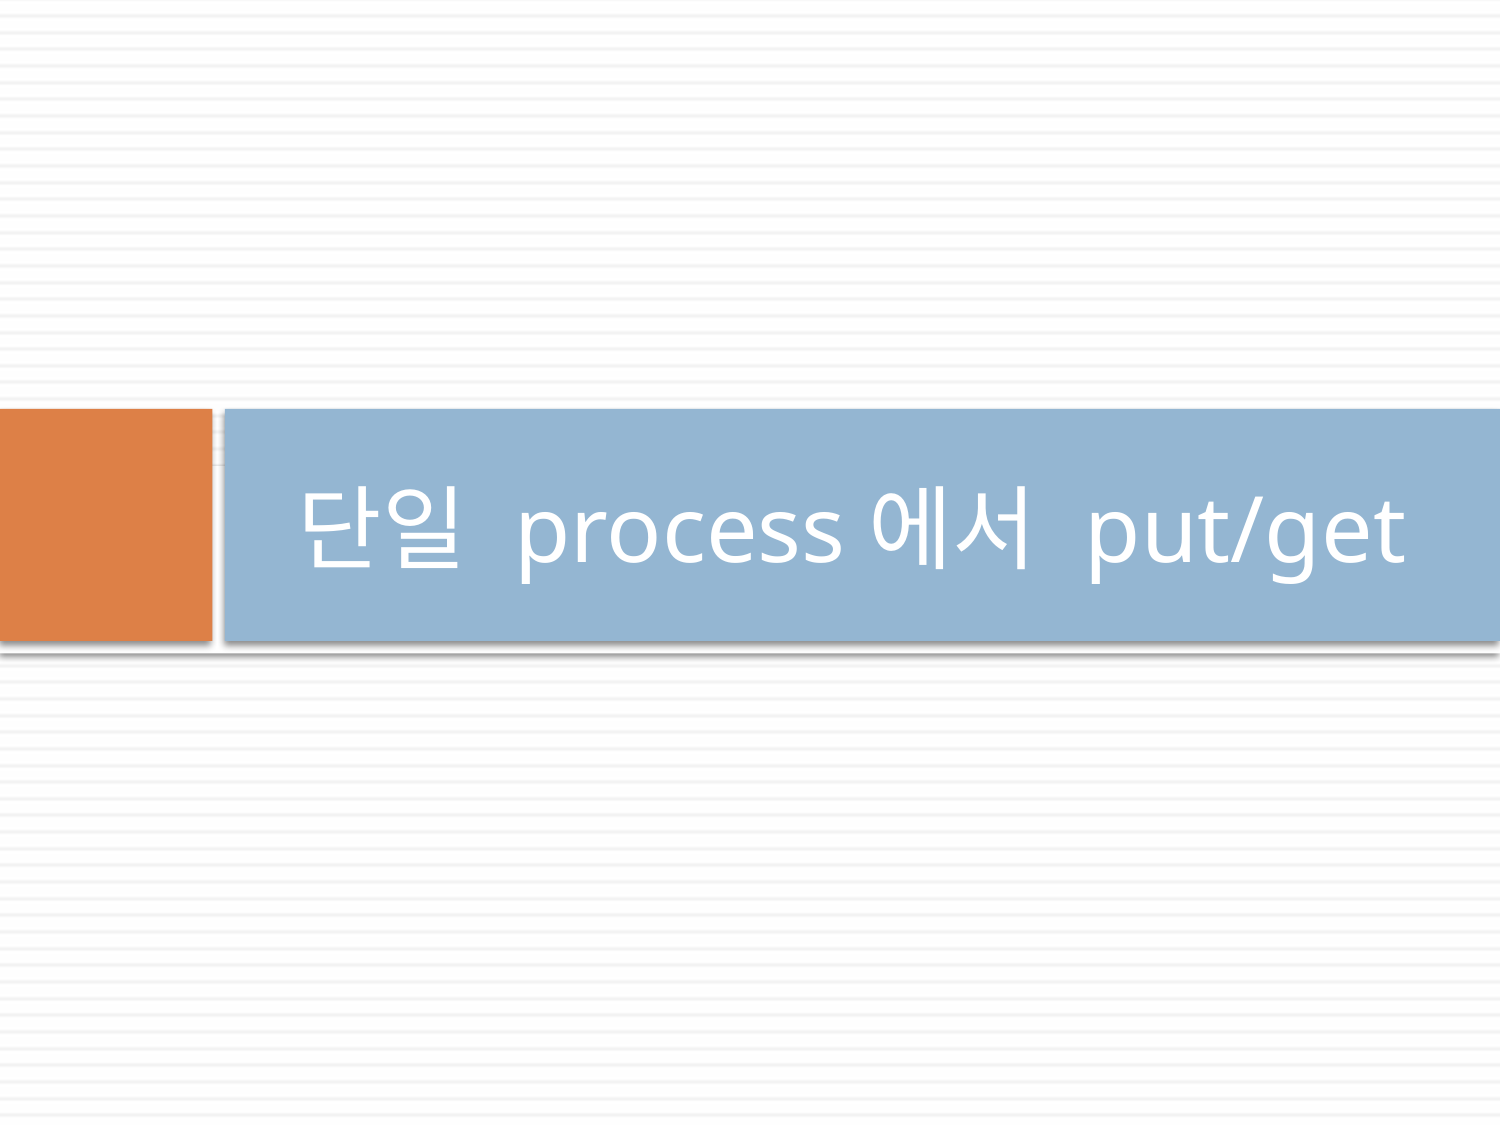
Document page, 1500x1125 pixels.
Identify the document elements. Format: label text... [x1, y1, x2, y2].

title 단일 process에서 put/get [238, 444, 1489, 607]
